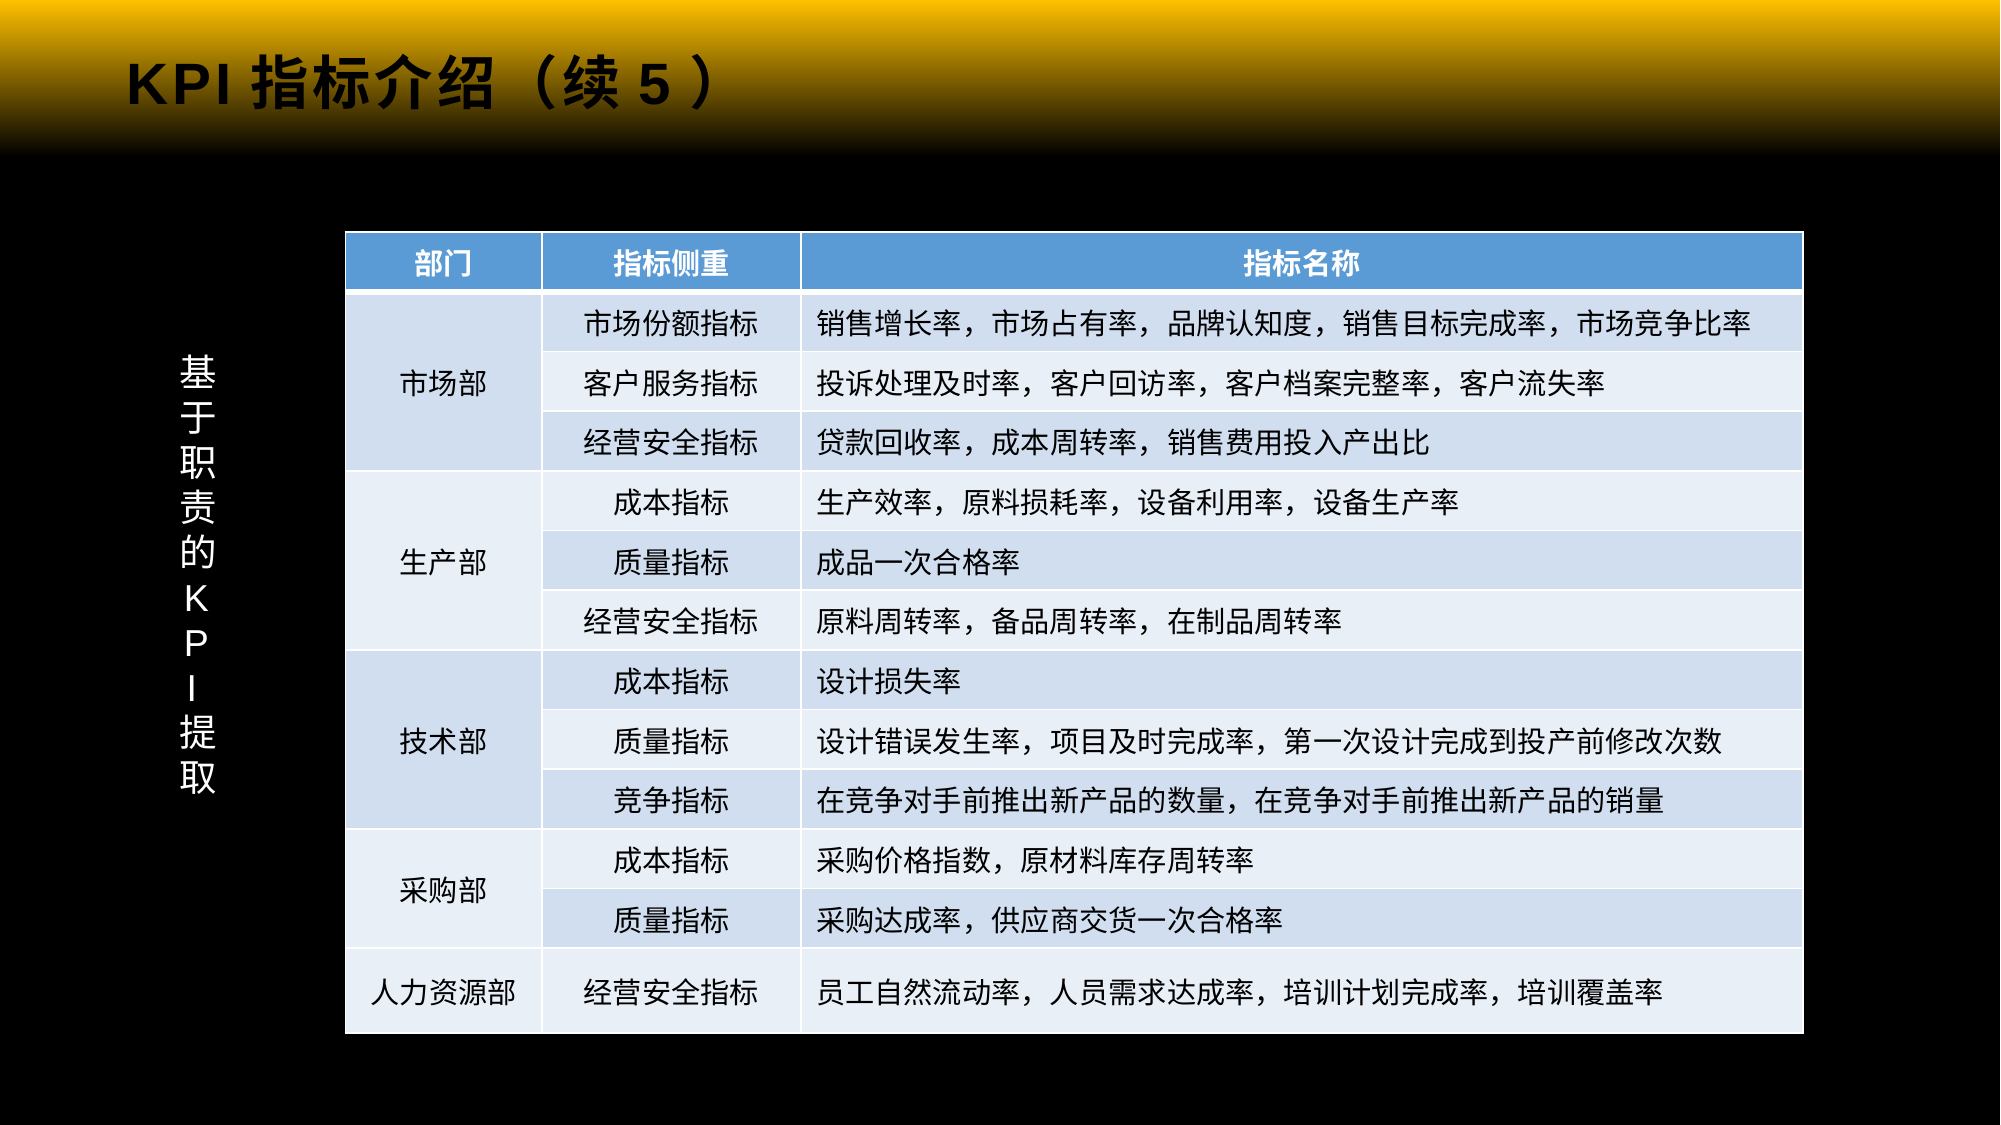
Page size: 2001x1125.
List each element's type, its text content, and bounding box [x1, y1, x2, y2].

table_cell 质量指标 [543, 531, 800, 589]
table_cell 经营安全指标 [543, 412, 800, 470]
table_cell 员工自然流动率，人员需求达成率，培训计划完成率，培训覆盖率 [802, 949, 1802, 1032]
table_header 指标侧重 [543, 233, 800, 289]
table_header 指标名称 [802, 233, 1802, 289]
table_cell 采购价格指数，原材料库存周转率 [802, 830, 1802, 888]
table_cell 生产效率，原料损耗率，设备利用率，设备生产率 [802, 472, 1802, 530]
table_cell 设计损失率 [802, 651, 1802, 709]
table_cell 人力资源部 [346, 949, 541, 1032]
table_cell 采购达成率，供应商交货一次合格率 [802, 889, 1802, 947]
table_cell 成本指标 [543, 651, 800, 709]
table_cell 质量指标 [543, 889, 800, 947]
table_cell 质量指标 [543, 710, 800, 768]
table_cell 成本指标 [543, 830, 800, 888]
table_cell 技术部 [346, 651, 541, 828]
table_header 部门 [346, 233, 541, 289]
table_cell 采购部 [346, 830, 541, 947]
text_box 基于职责的KPI提取 [164, 341, 229, 806]
table_cell 生产部 [346, 472, 541, 649]
table_cell 竞争指标 [543, 770, 800, 828]
table_cell 投诉处理及时率，客户回访率，客户档案完整率，客户流失率 [802, 352, 1802, 410]
table_cell 原料周转率，备品周转率，在制品周转率 [802, 591, 1802, 649]
table_cell 市场部 [346, 295, 541, 470]
table_cell 经营安全指标 [543, 949, 800, 1032]
table_cell 成本指标 [543, 472, 800, 530]
title KPI指标介绍（续5） [109, 28, 1891, 135]
table_cell 设计错误发生率，项目及时完成率，第一次设计完成到投产前修改次数 [802, 710, 1802, 768]
table_cell 成品一次合格率 [802, 531, 1802, 589]
table_cell 贷款回收率，成本周转率，销售费用投入产出比 [802, 412, 1802, 470]
table_cell 经营安全指标 [543, 591, 800, 649]
table_cell 销售增长率，市场占有率，品牌认知度，销售目标完成率，市场竞争比率 [802, 295, 1802, 351]
table_cell 市场份额指标 [543, 295, 800, 351]
table_cell 在竞争对手前推出新产品的数量，在竞争对手前推出新产品的销量 [802, 770, 1802, 828]
table_cell 客户服务指标 [543, 352, 800, 410]
